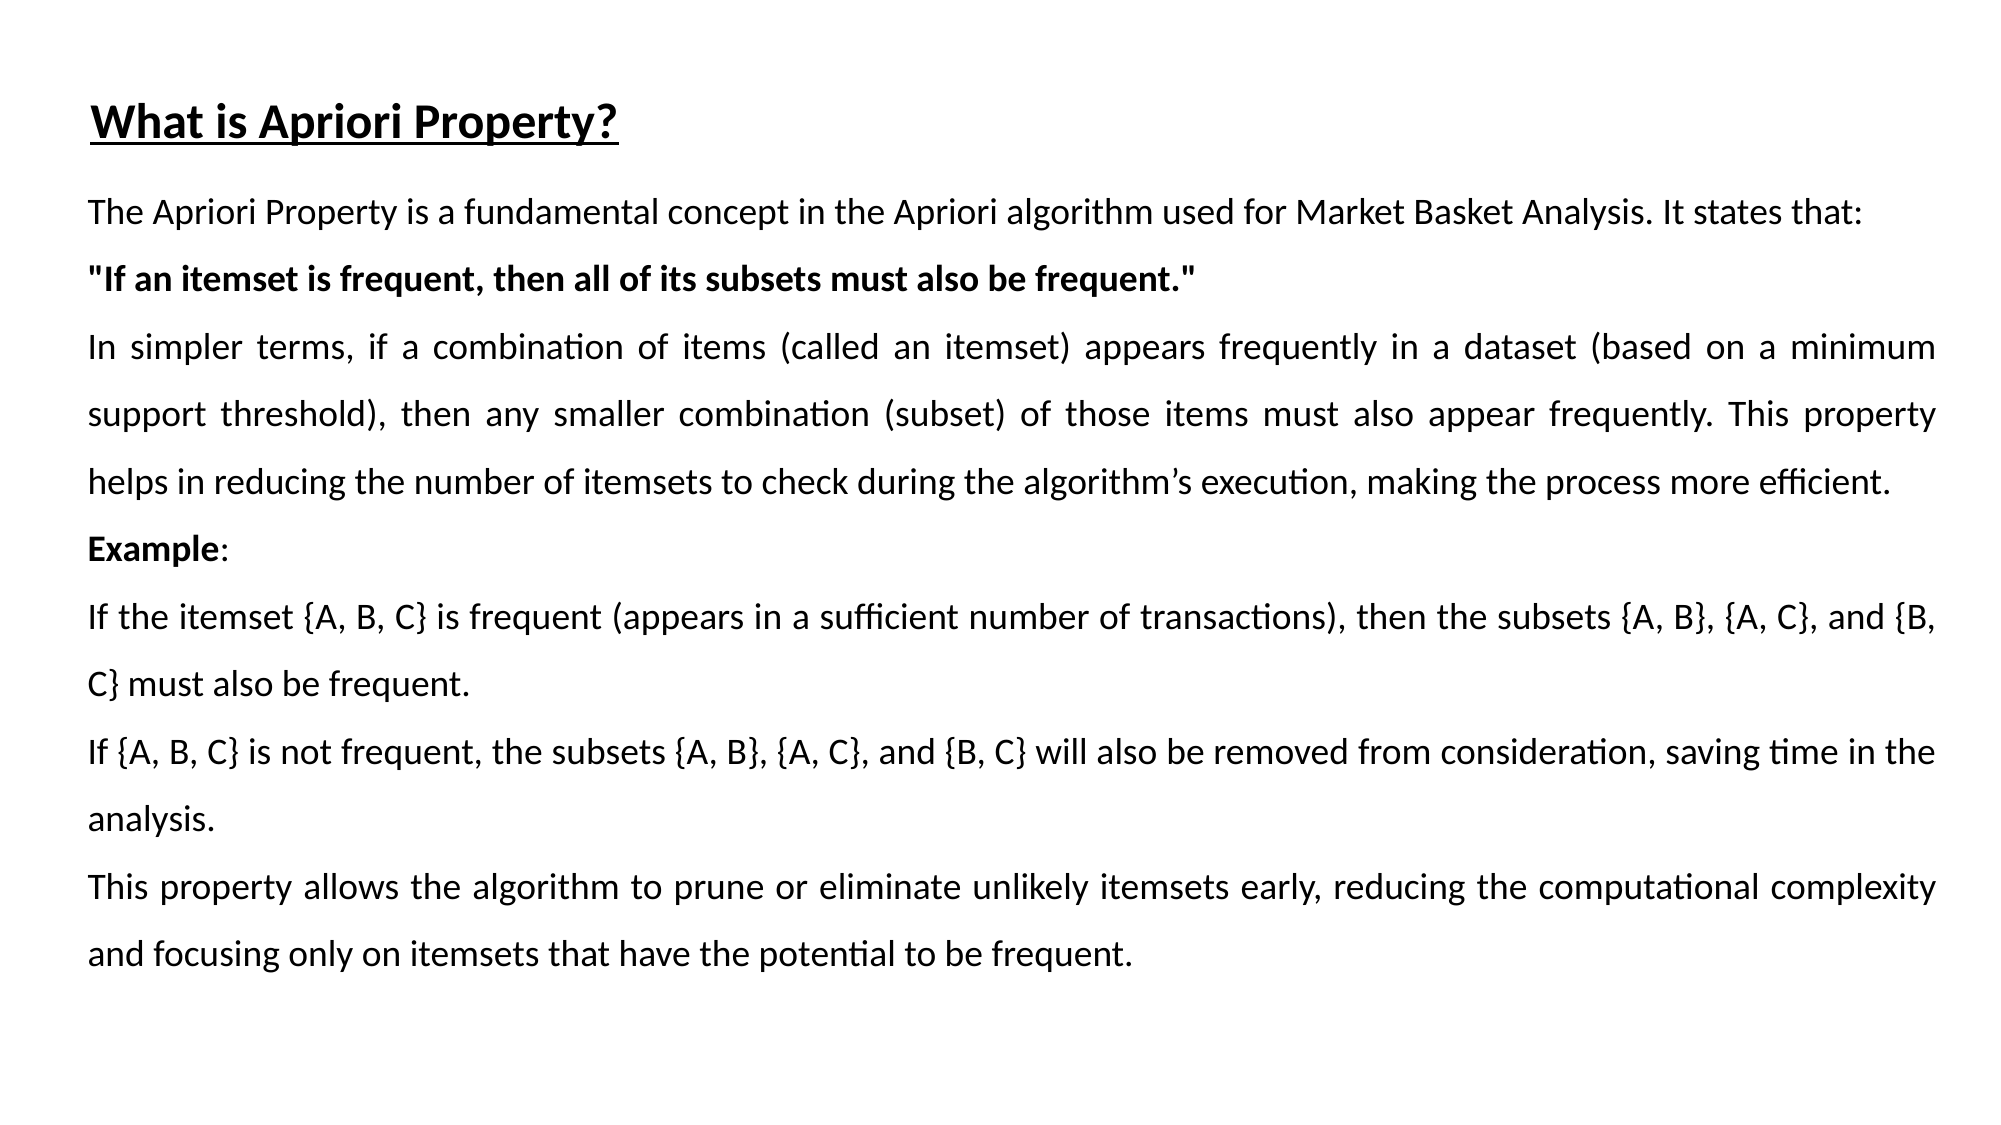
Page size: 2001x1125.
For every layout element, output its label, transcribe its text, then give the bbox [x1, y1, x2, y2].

text_box The Apriori Property is a fundamental concept in the Apriori algorithm used for Market Basket Analysis. It states that: "If an itemset is frequent, then all of its subsets must also be frequent." In simpler terms, if a combination of items (called an itemset) appears frequently in a dataset (based on a minimum support threshold), then any smaller combination (subset) of those items must also appear frequently. This property helps in reducing the number of itemsets to check during the algorithm’s execution, making the process more efficient. Example: If the itemset {A, B, C} is frequent (appears in a sufficient number of transactions), then the subsets {A, B}, {A, C}, and {B, C} must also be frequent. If {A, B, C} is not frequent, the subsets {A, B}, {A, C}, and {B, C} will also be removed from consideration, saving time in the analysis. This property allows the algorithm to prune or eliminate unlikely itemsets early, reducing the computational complexity and focusing only on itemsets that have the potential to be frequent. [72, 157, 1954, 982]
text_box What is Apriori Property? [75, 81, 634, 157]
